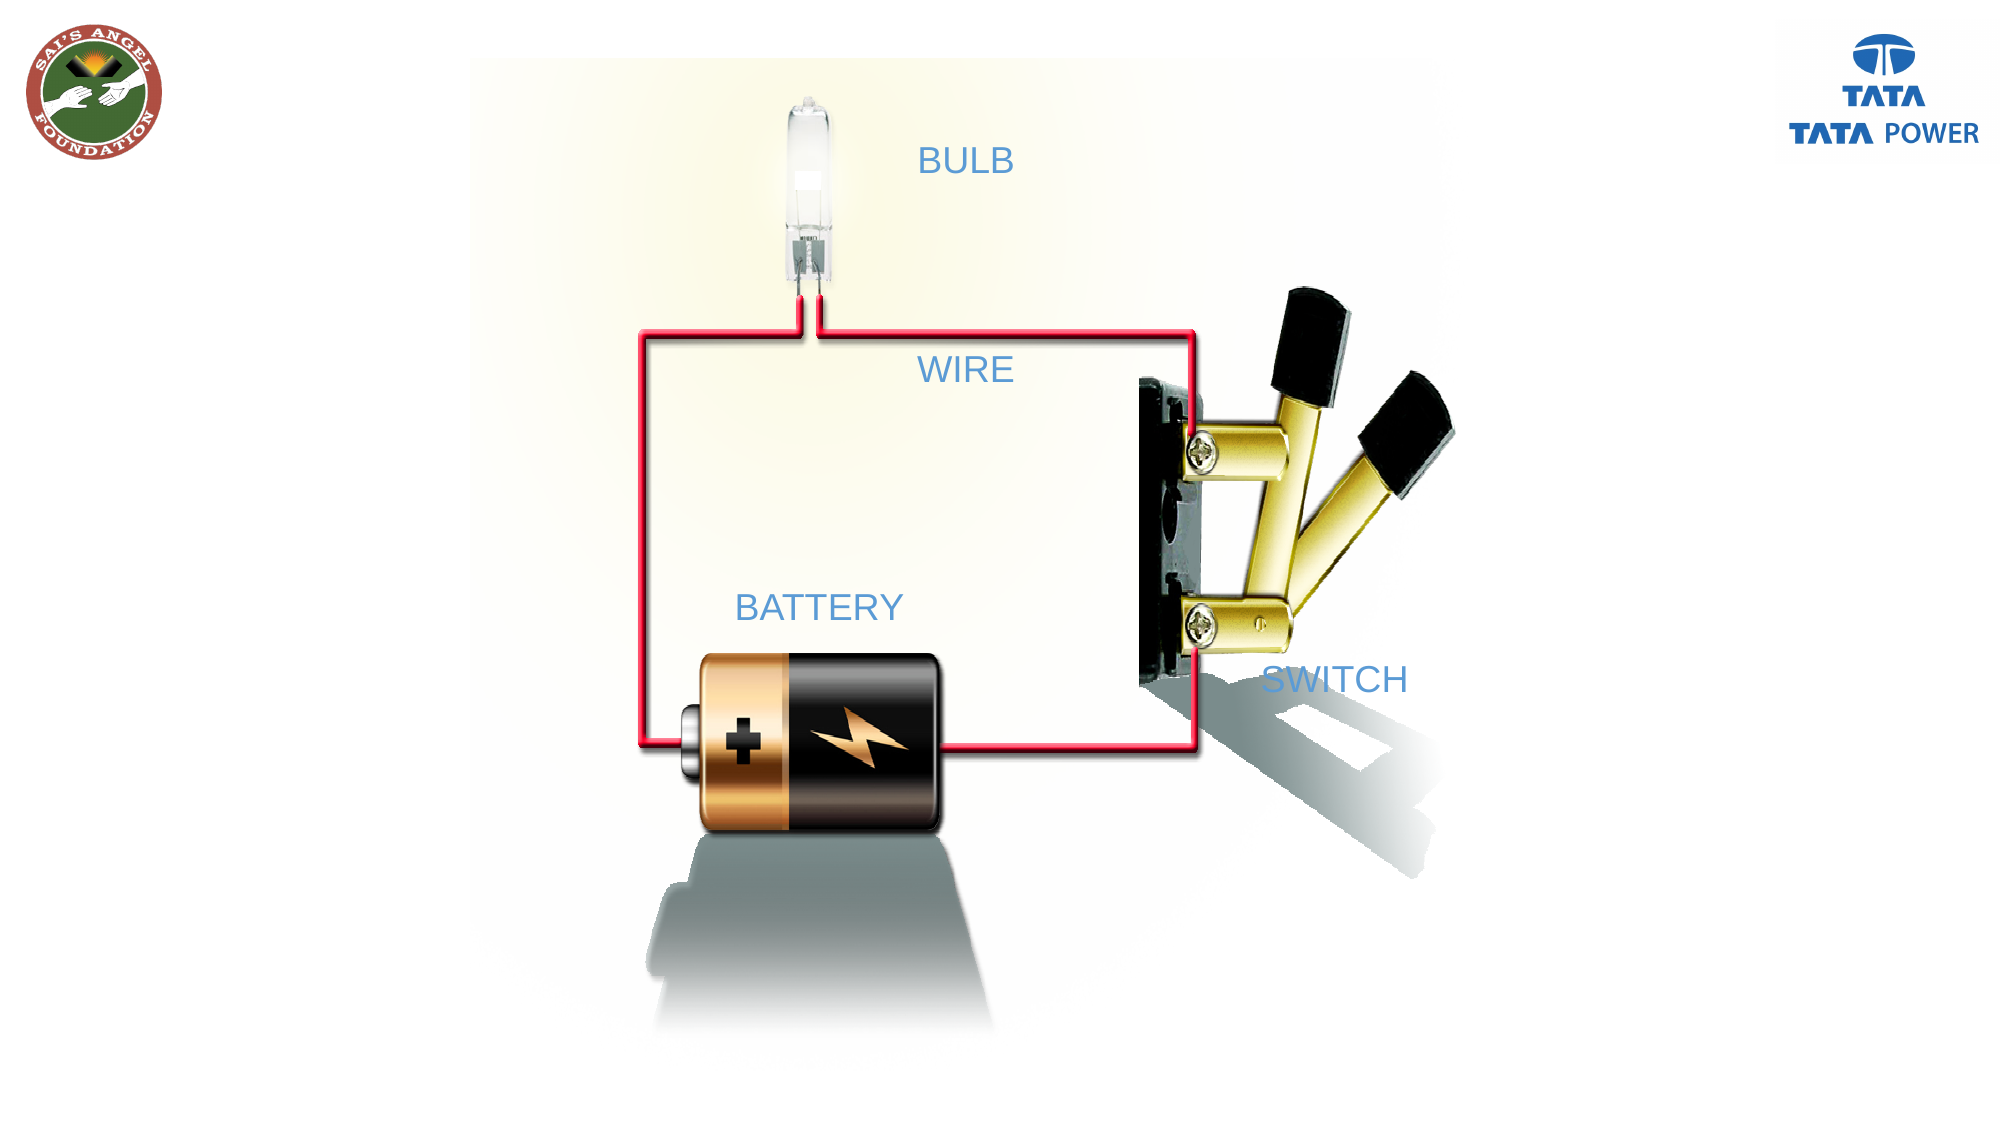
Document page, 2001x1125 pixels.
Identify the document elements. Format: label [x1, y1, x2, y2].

picture [1775, 19, 2000, 164]
picture [469, 58, 1478, 1125]
picture [26, 24, 162, 160]
